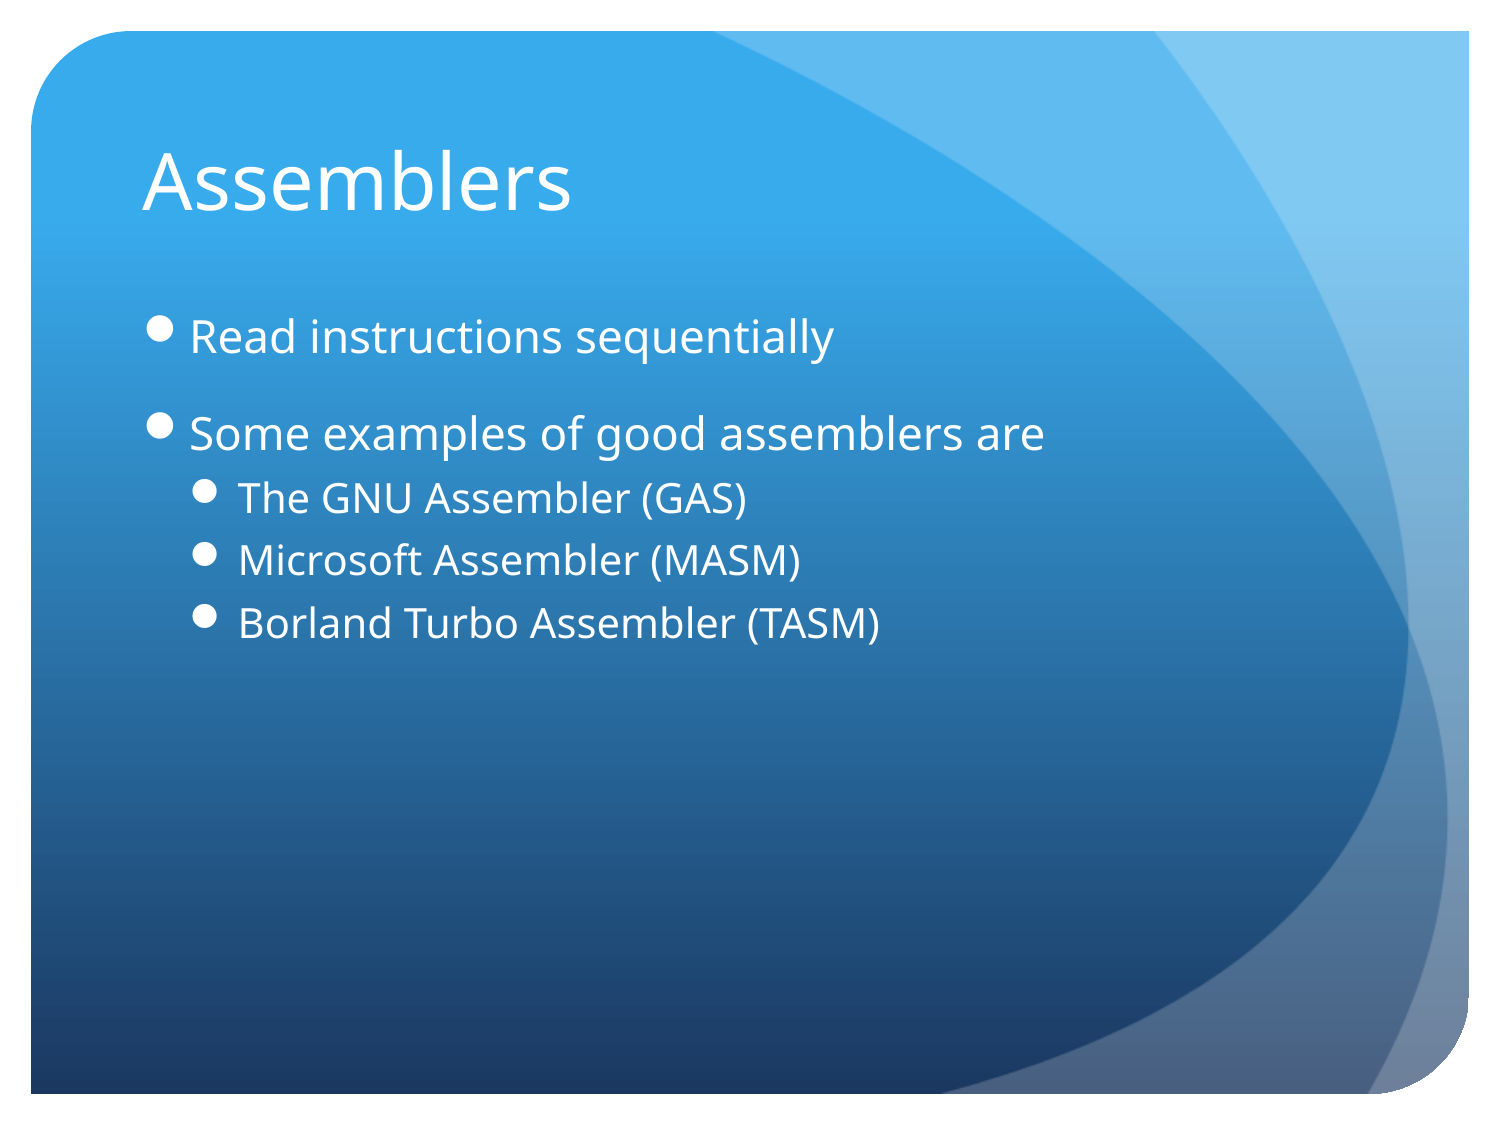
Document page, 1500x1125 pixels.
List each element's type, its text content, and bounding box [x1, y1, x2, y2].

picture [24, 30, 1473, 1094]
list Read instructions sequentially Some examples of good assemblers are The GNU Assembler (GAS) Microsoft Assembler (MASM) Borland Turbo Assembler (TASM) [127, 299, 1372, 991]
title Assemblers [127, 62, 1372, 234]
